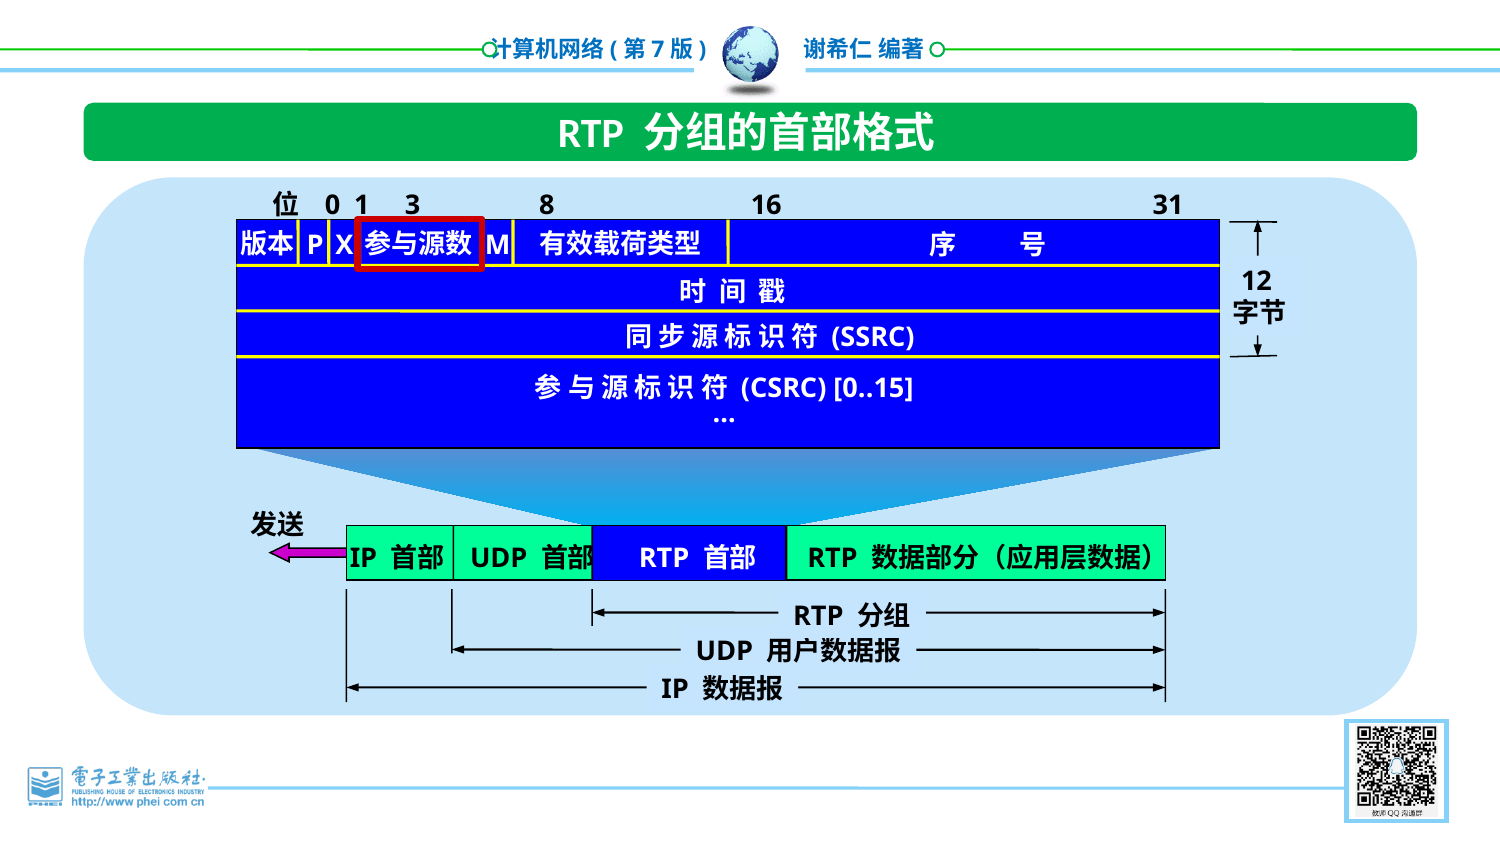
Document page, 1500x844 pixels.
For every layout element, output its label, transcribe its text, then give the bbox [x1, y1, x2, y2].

text_box [452, 645, 680, 654]
text_box UDP 用户数据报 [680, 625, 917, 674]
text_box 时 间 戳 [664, 267, 801, 311]
text_box IP 数据报 [646, 663, 799, 711]
text_box [81, 175, 1420, 718]
text_box RTP 分组 [778, 590, 926, 638]
picture [1355, 724, 1438, 817]
text_box [347, 683, 646, 692]
text_box 发送 [235, 499, 319, 547]
text_box RTP 分组的首部格式 [543, 98, 960, 164]
text_box X [320, 228, 349, 267]
text_box [787, 525, 1166, 532]
text_box [236, 357, 1220, 448]
text_box [593, 608, 778, 617]
text_box [236, 267, 664, 310]
text_box 位 0 1 3 8 16 31 [257, 179, 1199, 228]
text_box [717, 266, 1220, 310]
text_box 序 号 [914, 228, 1061, 265]
text_box IP 首部 UDP 首部 RTP 首部 RTP 数据部分（应用层数据） [334, 532, 1184, 580]
text_box 12 字节 [1220, 255, 1302, 336]
text_box [729, 228, 914, 265]
text_box 有效载荷类型 [526, 228, 717, 267]
text_box [236, 311, 610, 356]
text_box [799, 683, 1165, 692]
text_box [255, 448, 1218, 525]
text_box P [291, 228, 339, 268]
picture [720, 24, 780, 98]
text_box [270, 547, 334, 562]
text_box [960, 102, 1418, 161]
picture [23, 764, 208, 809]
text_box 参 与 源 标 识 符 (CSRC) [0..15] … [520, 362, 929, 435]
text_box [917, 645, 1165, 654]
text_box 参与源数 [484, 228, 488, 267]
text_box 参与源数 [349, 228, 355, 267]
text_box 版本 [225, 219, 291, 267]
text_box [926, 608, 1165, 617]
text_box [930, 311, 1220, 356]
text_box [454, 525, 592, 532]
text_box [346, 525, 453, 532]
text_box 同 步 源 标 识 符 (SSRC) [610, 311, 930, 360]
text_box [1253, 336, 1262, 356]
text_box [592, 525, 786, 532]
text_box [83, 102, 543, 161]
text_box [355, 228, 484, 271]
text_box [1253, 222, 1262, 255]
text_box [1061, 219, 1220, 265]
text_box M [488, 228, 526, 267]
text_box [717, 228, 728, 265]
